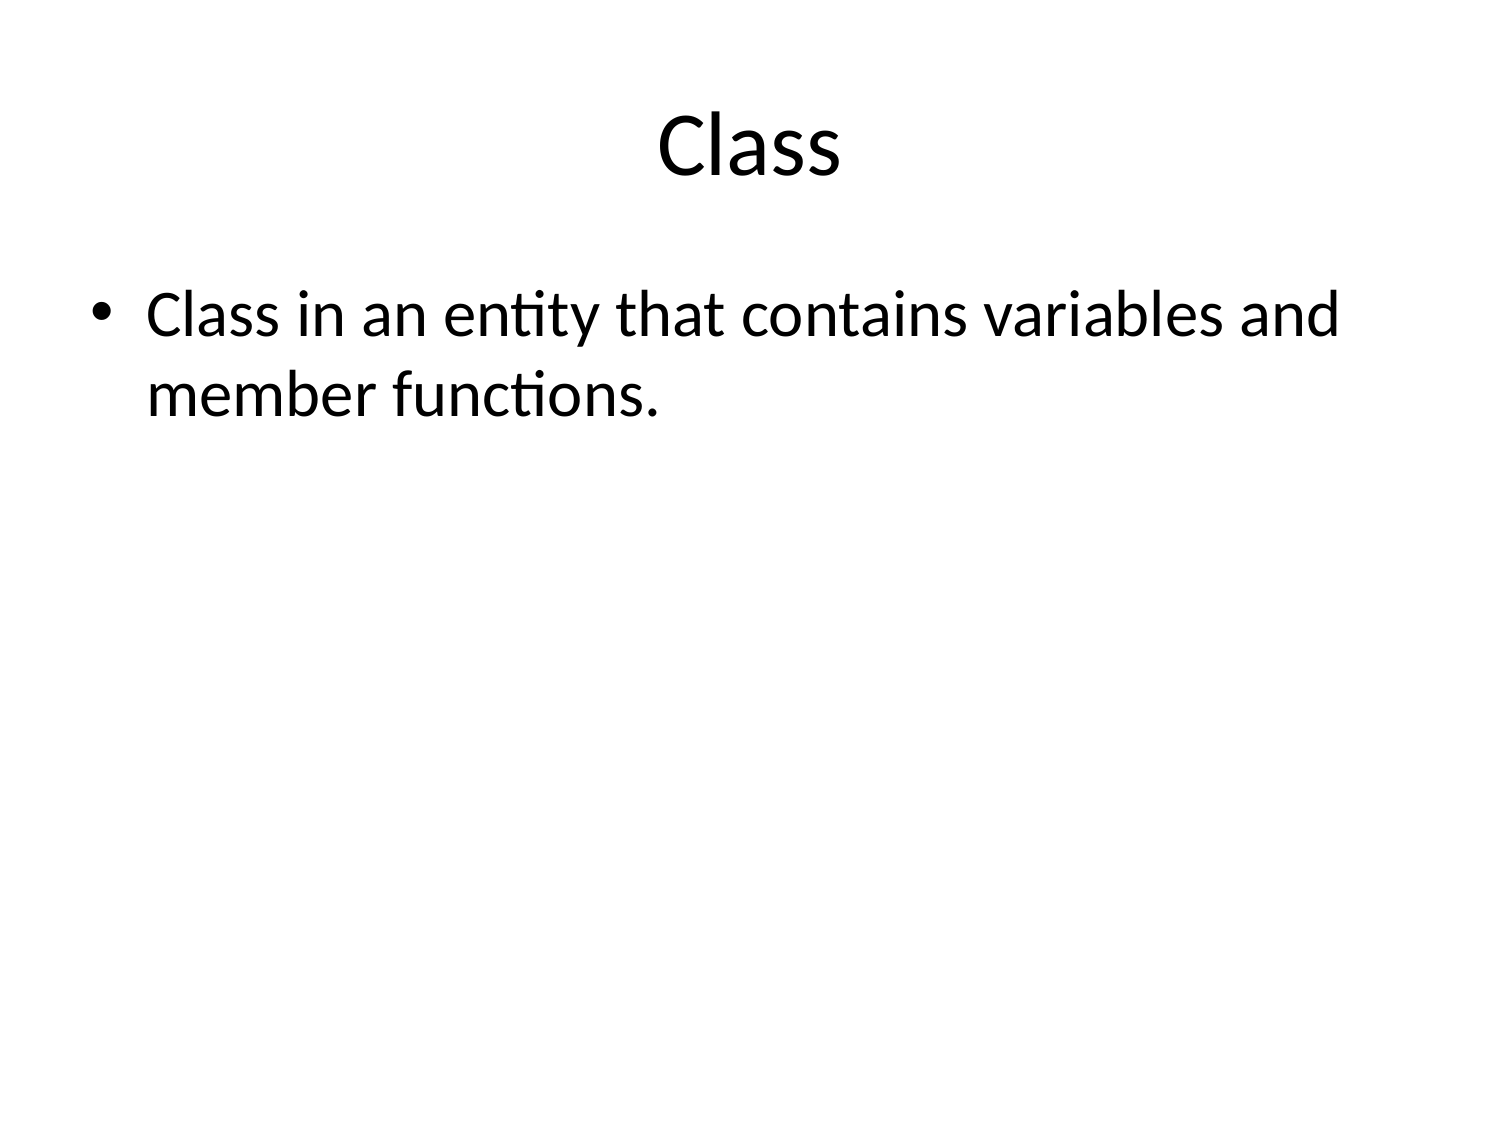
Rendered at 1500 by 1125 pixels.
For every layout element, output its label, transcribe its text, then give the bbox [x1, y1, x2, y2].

list Class in an entity that contains variables and member functions. [75, 262, 1425, 1005]
title Class [75, 45, 1425, 233]
